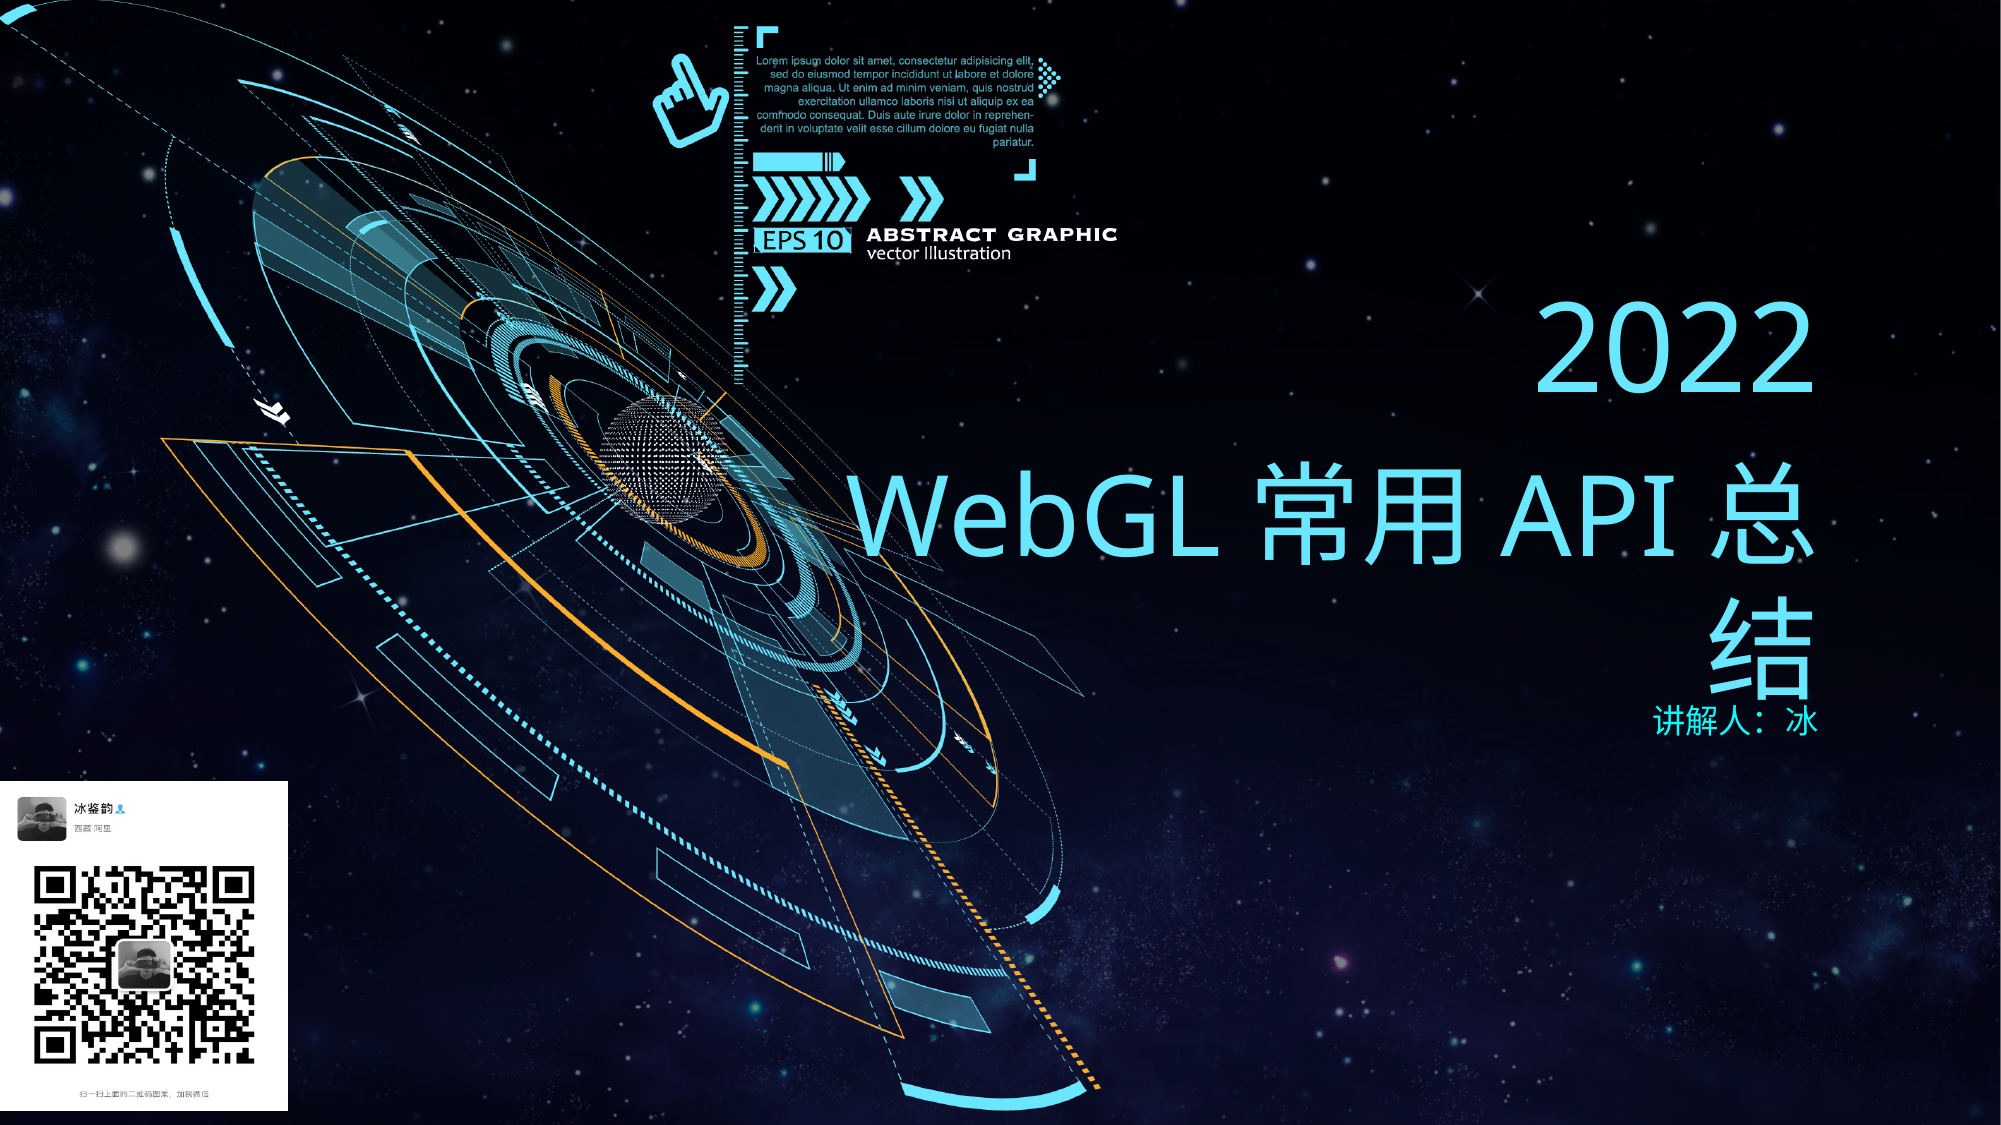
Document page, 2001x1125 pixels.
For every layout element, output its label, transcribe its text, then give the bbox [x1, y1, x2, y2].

text_box 2022 [1452, 260, 1834, 426]
text_box WebGL常用API总结 [1117, 436, 1834, 722]
text_box 讲解人：冰 [1534, 693, 1834, 748]
picture [0, 0, 2001, 1125]
